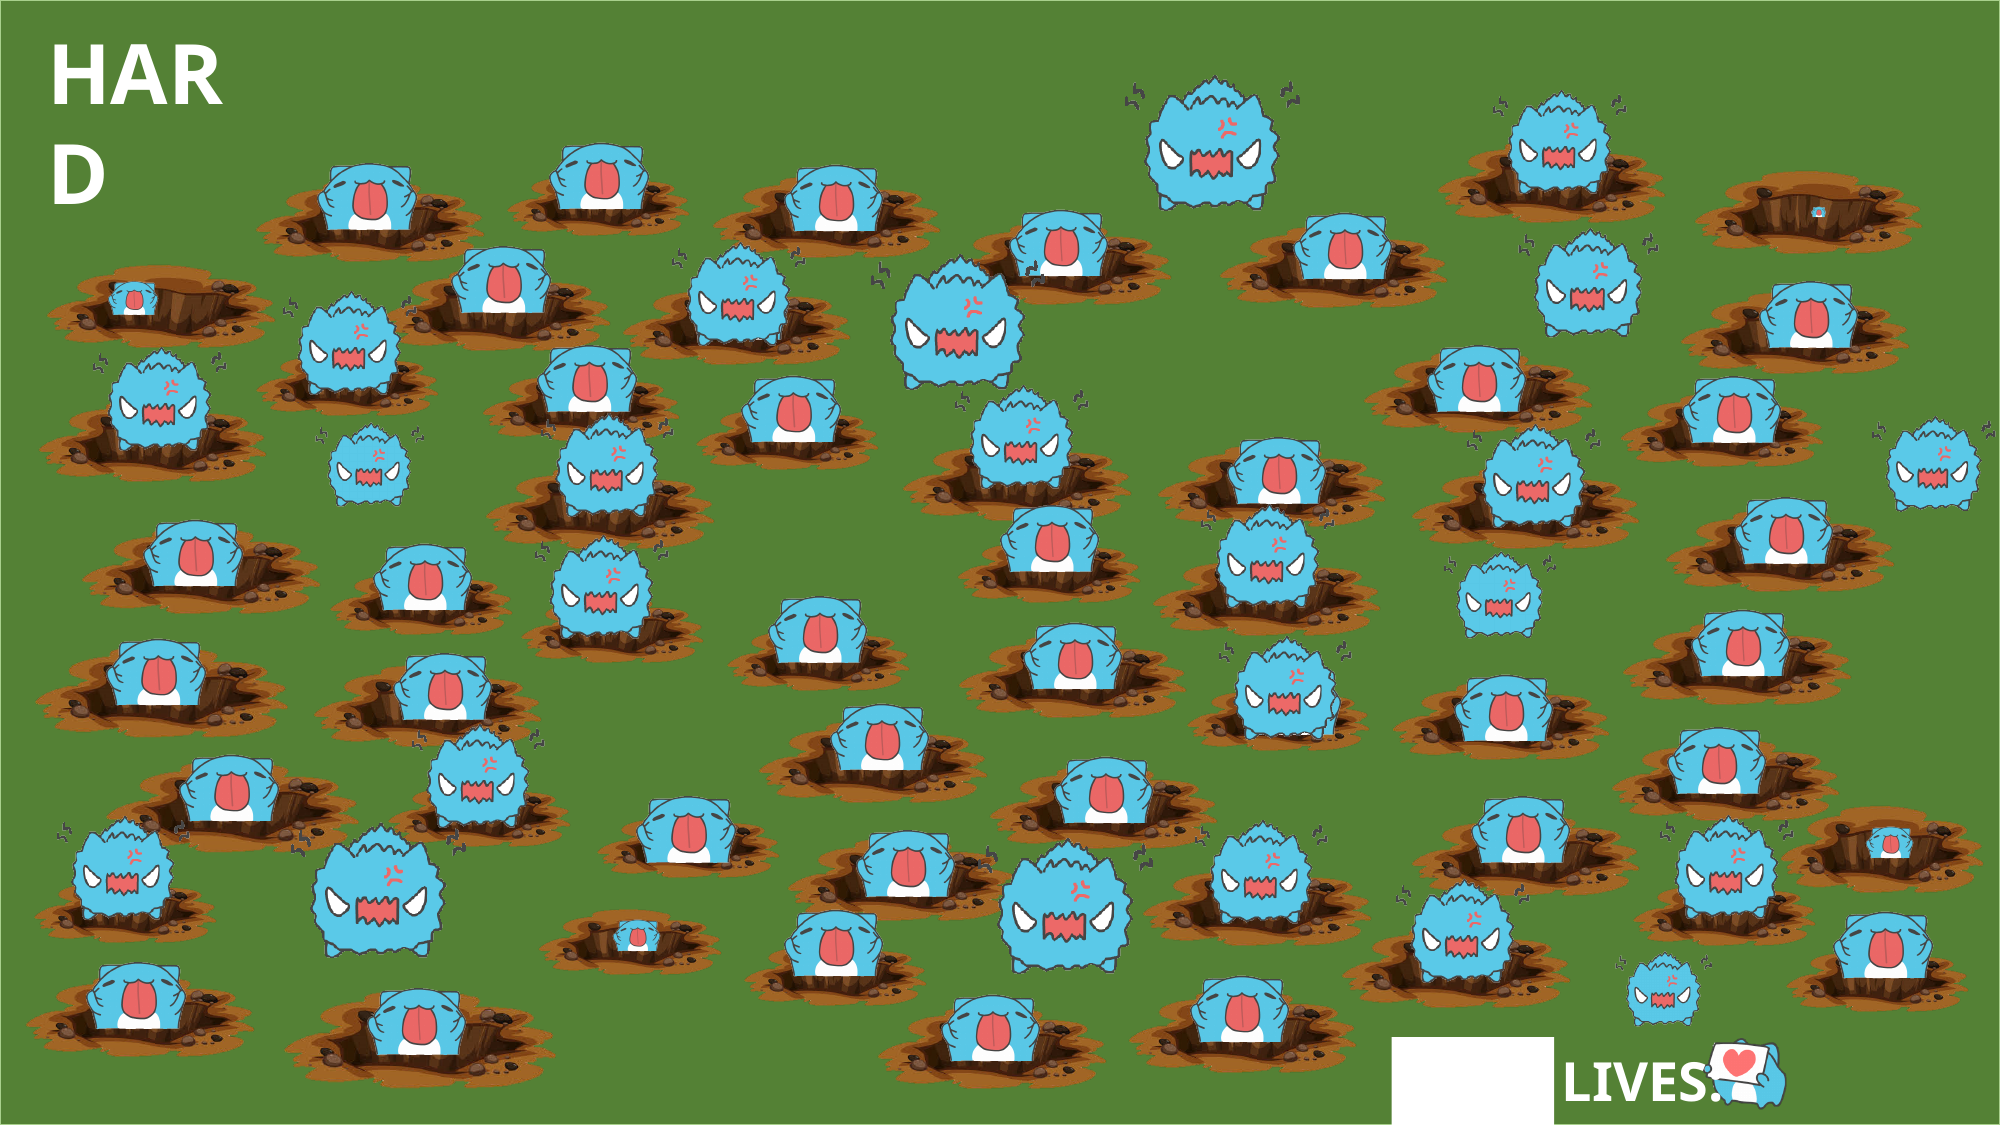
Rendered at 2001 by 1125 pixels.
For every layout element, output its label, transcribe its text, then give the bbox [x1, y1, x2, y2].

text_box LIVES: [1555, 1046, 1695, 1122]
picture [537, 908, 723, 977]
picture [1693, 169, 1924, 255]
text_box [1391, 1037, 1555, 1125]
picture [1700, 1038, 1790, 1122]
picture [24, 29, 1985, 1090]
picture [596, 778, 782, 880]
text_box HARD [32, 13, 255, 229]
picture [79, 502, 322, 615]
picture [1621, 383, 1997, 706]
text_box [0, 0, 2000, 1125]
